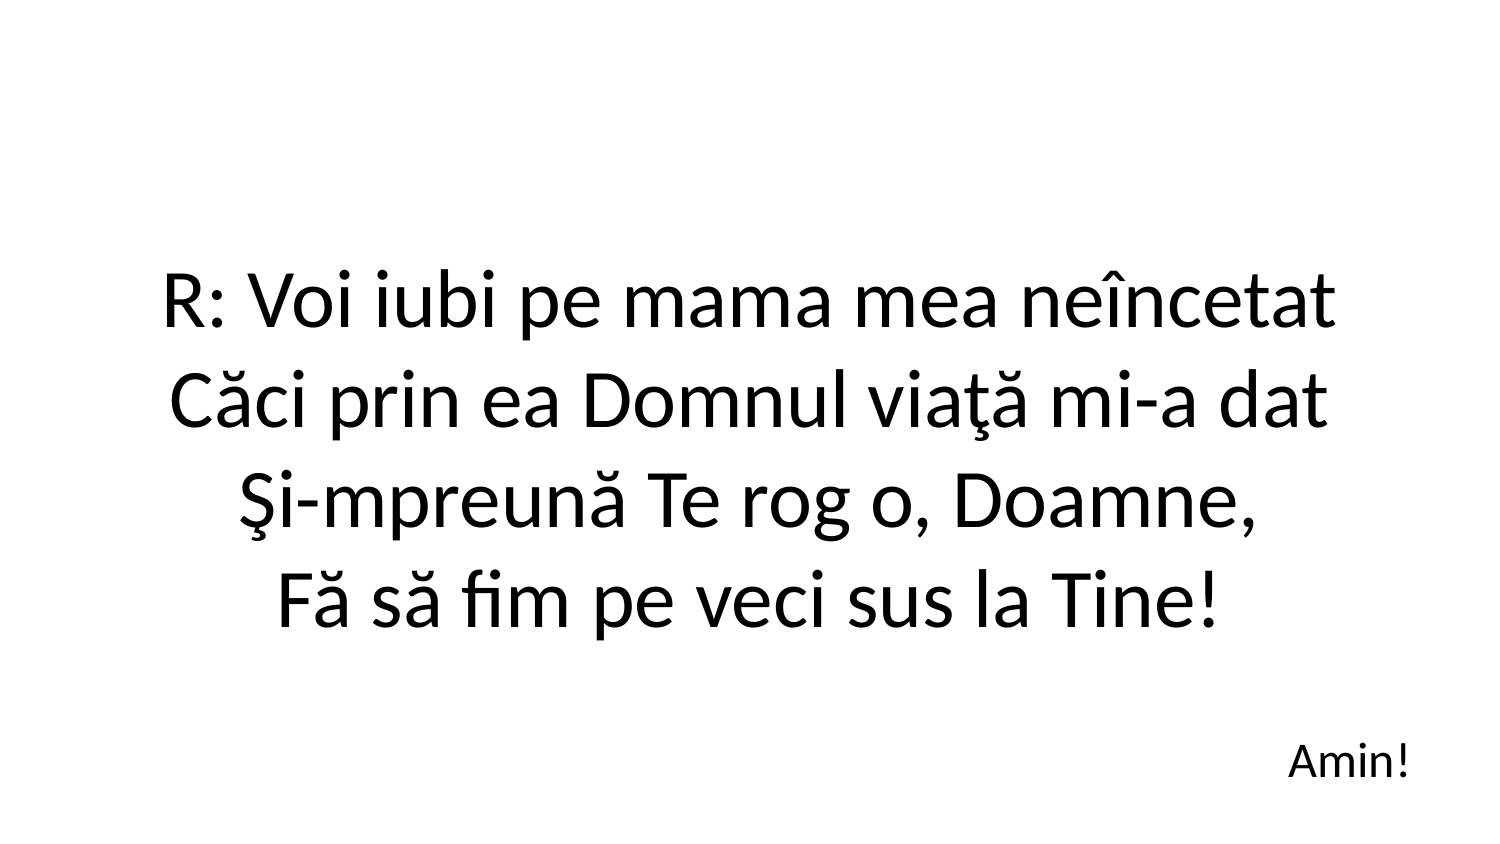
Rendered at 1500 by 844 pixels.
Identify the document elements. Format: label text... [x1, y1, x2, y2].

text_box R: Voi iubi pe mama mea neîncetat Căci prin ea Domnul viaţă mi-a dat Şi-mpreună Te rog o, Doamne, Fă să fim pe veci sus la Tine! [146, 192, 1353, 652]
text_box Amin! [1273, 674, 1427, 795]
